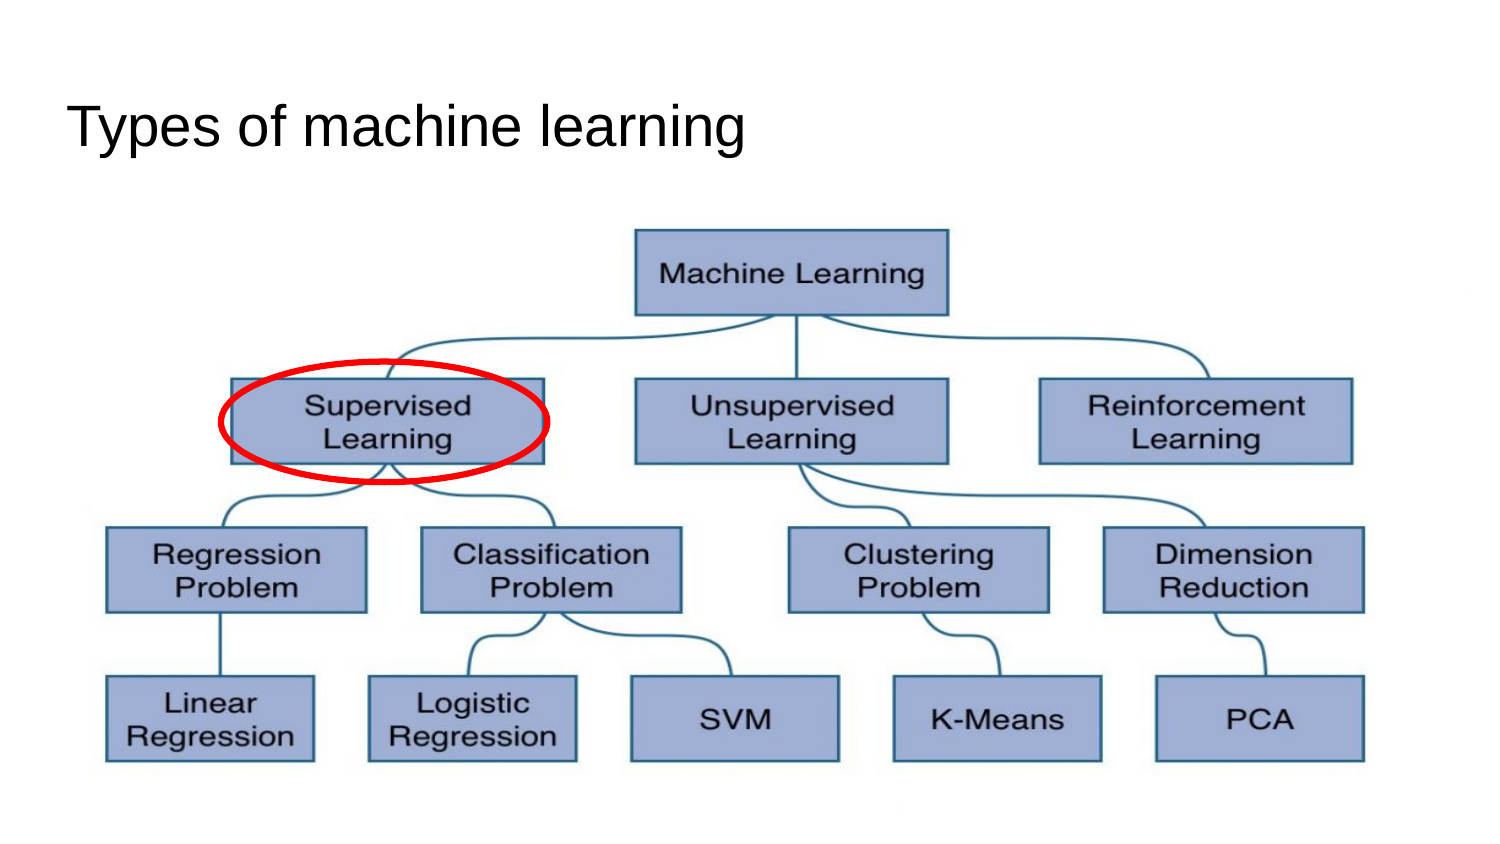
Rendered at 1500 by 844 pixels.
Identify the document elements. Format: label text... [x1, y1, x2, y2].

picture [32, 186, 1468, 814]
title Types of machine learning [51, 72, 1449, 167]
